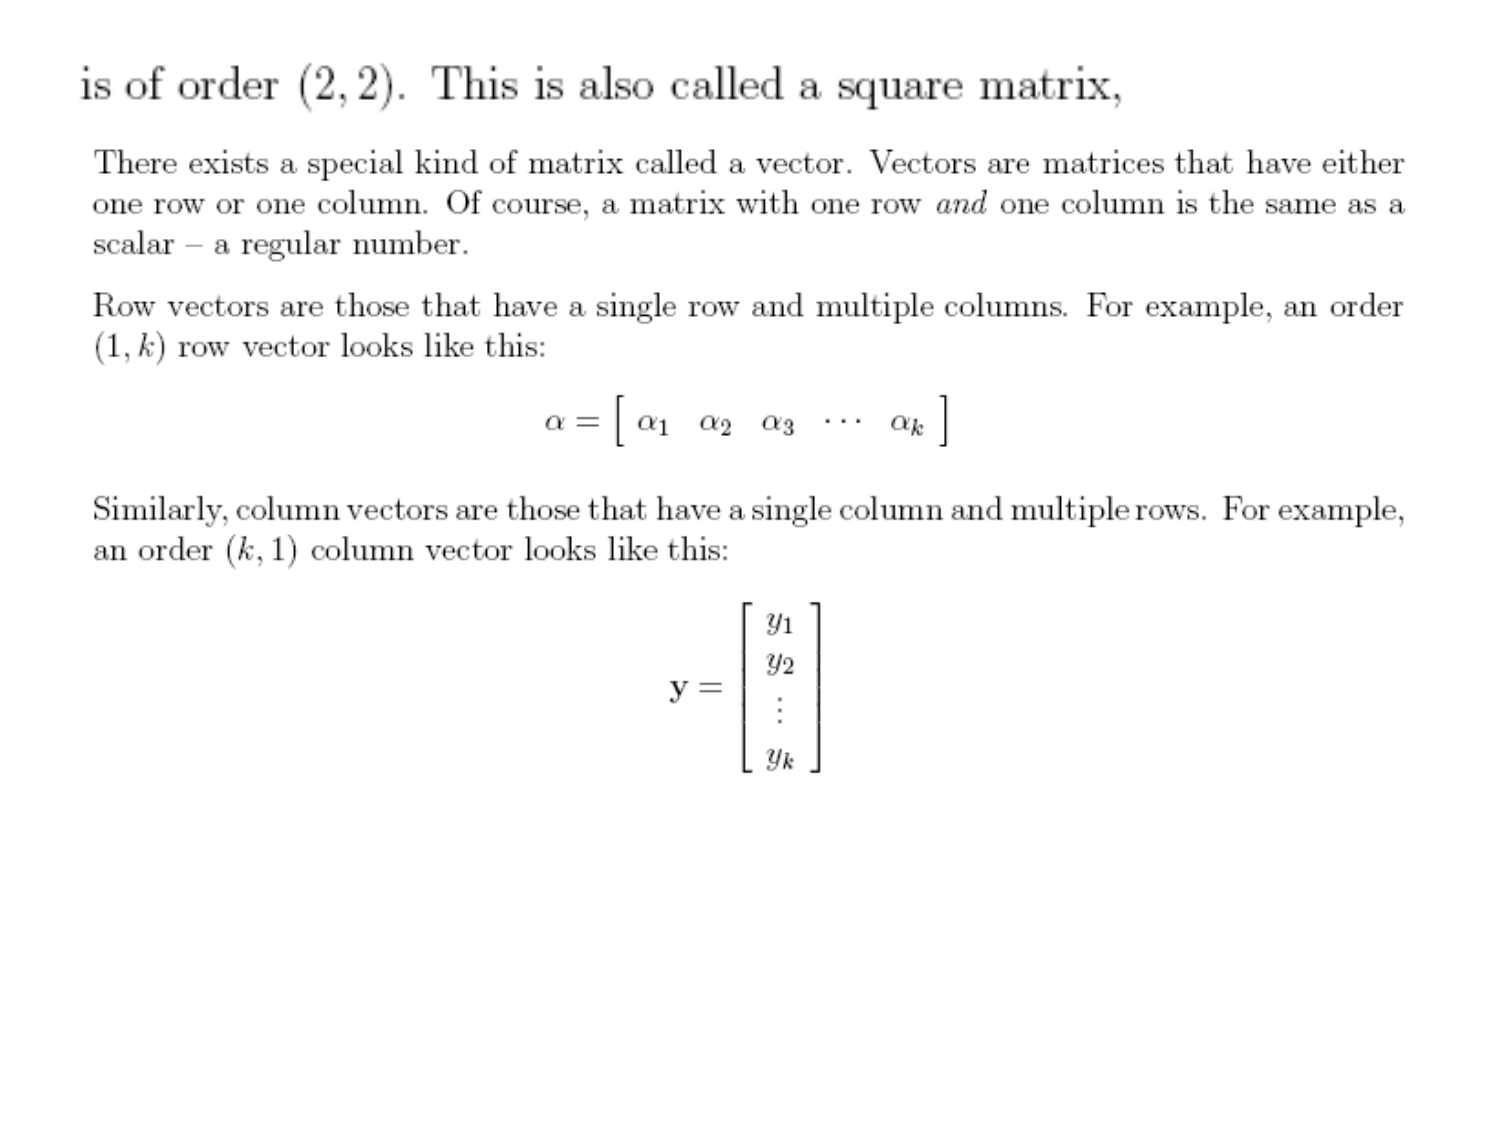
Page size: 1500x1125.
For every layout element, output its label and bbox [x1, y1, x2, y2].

picture [58, 46, 1129, 118]
picture [81, 128, 1454, 786]
